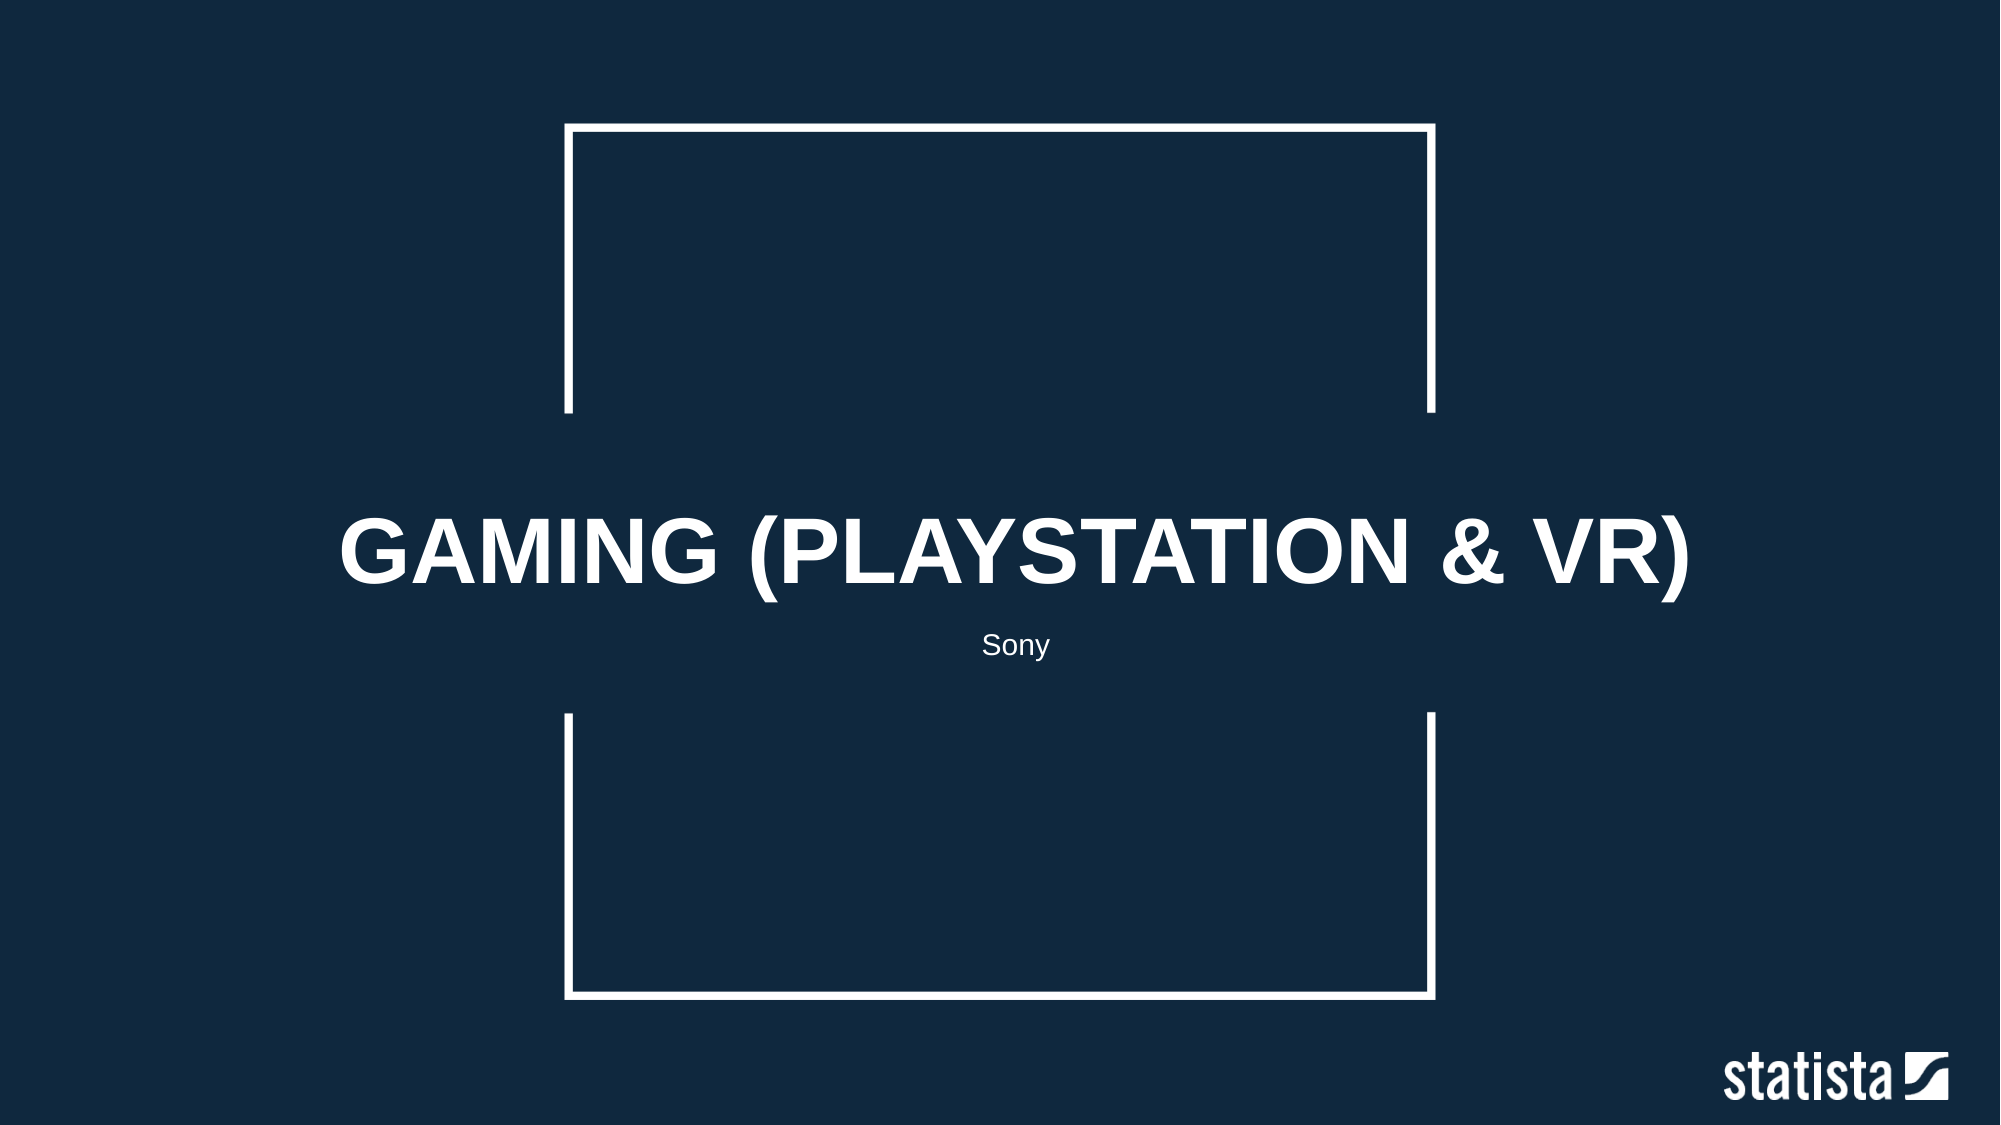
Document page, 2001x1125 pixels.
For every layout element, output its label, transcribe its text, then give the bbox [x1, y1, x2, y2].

text_box Sony [196, 616, 1836, 671]
text_box [1722, 1051, 1951, 1102]
text_box [195, 109, 1805, 1016]
text_box GAMING (PLAYSTATION & VR) [196, 479, 1836, 612]
